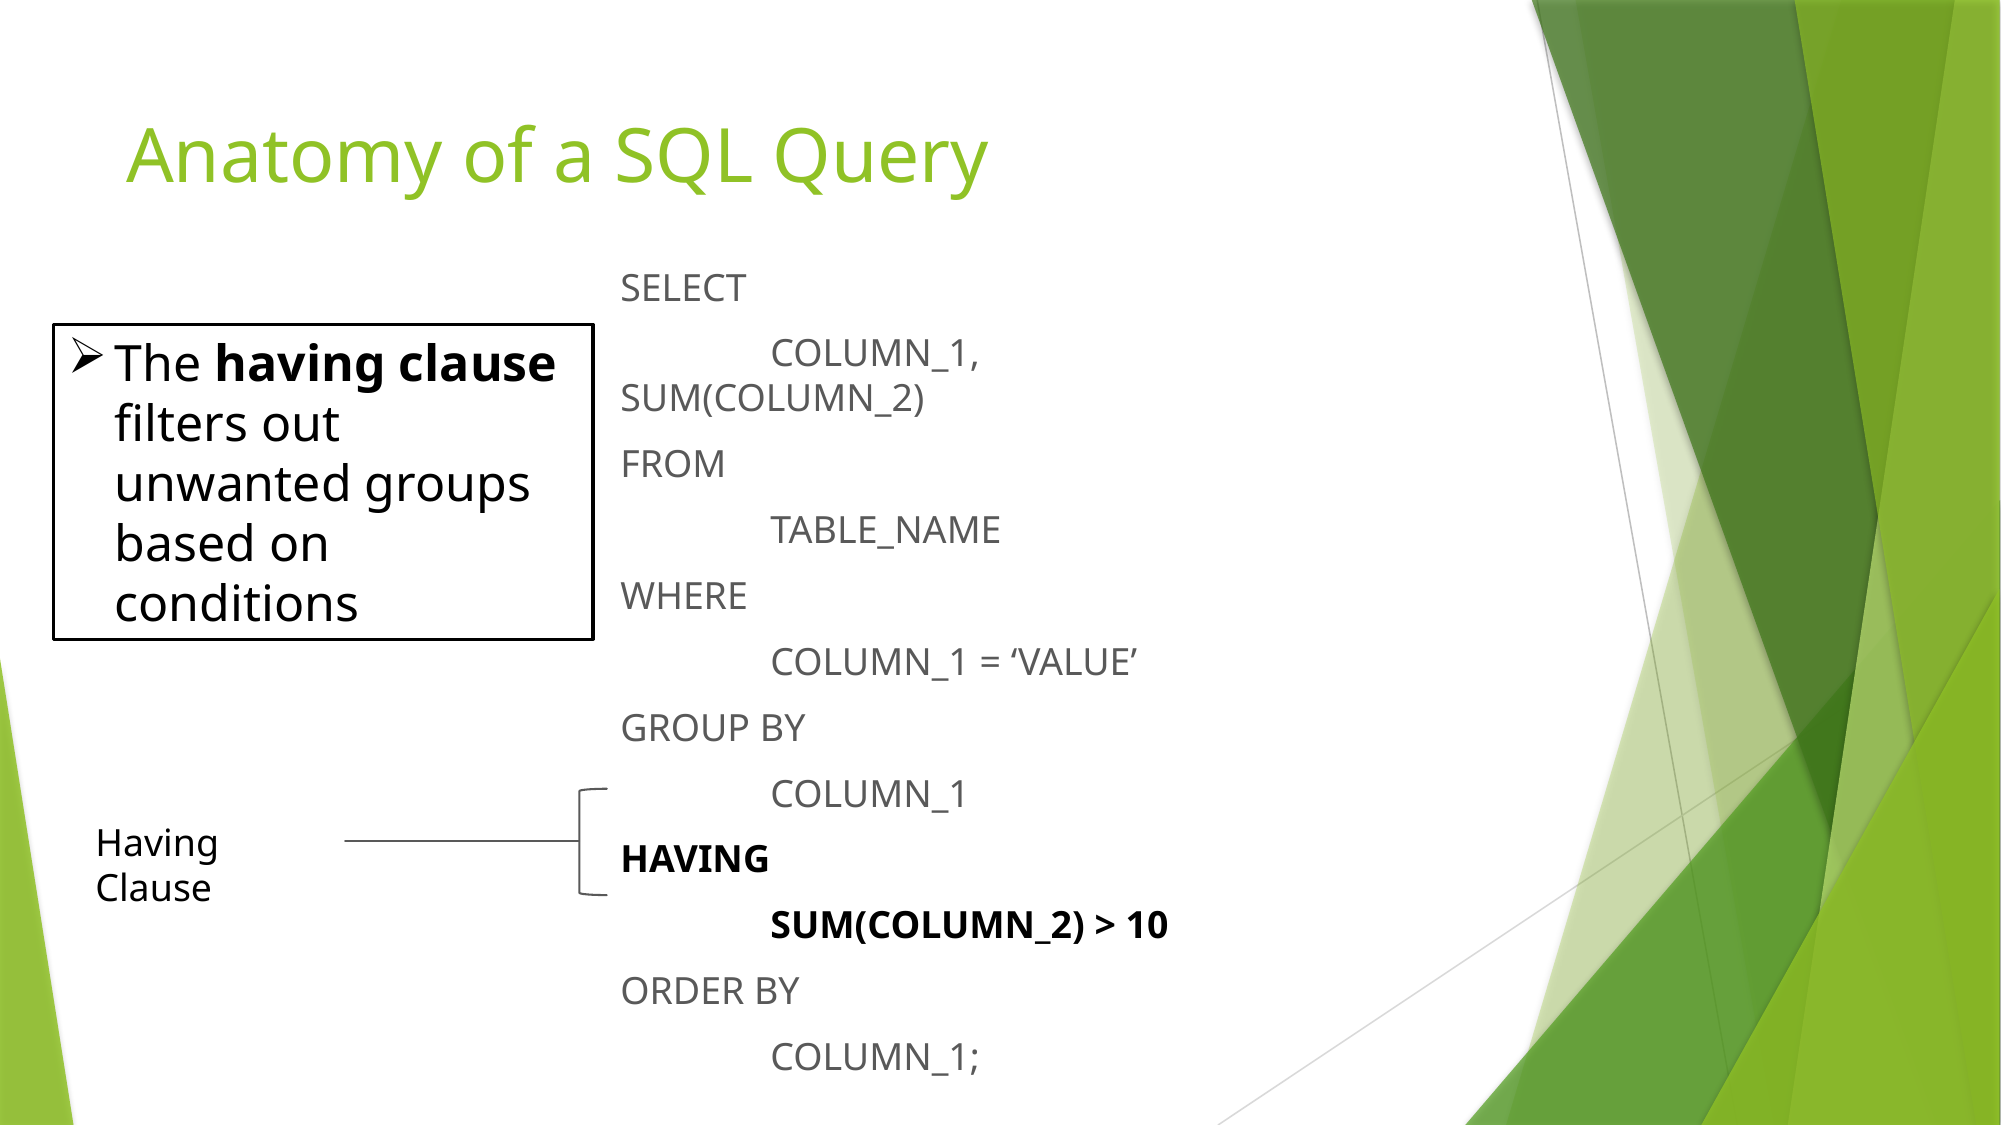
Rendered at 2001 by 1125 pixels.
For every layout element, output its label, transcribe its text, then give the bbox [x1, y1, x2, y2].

title Anatomy of a SQL Query [111, 99, 1522, 317]
list SELECT COLUMN_1, SUM(COLUMN_2) FROM TABLE_NAME WHERE COLUMN_1 = ‘VALUE’ GROUP BY COLUMN_1 HAVING SUM(COLUMN_2) > 10 ORDER BY COLUMN_1; [605, 256, 1226, 933]
text_box Having Clause [80, 811, 351, 917]
text_box [578, 787, 608, 897]
text_box The having clause filters out unwanted groups based on conditions [52, 323, 595, 641]
